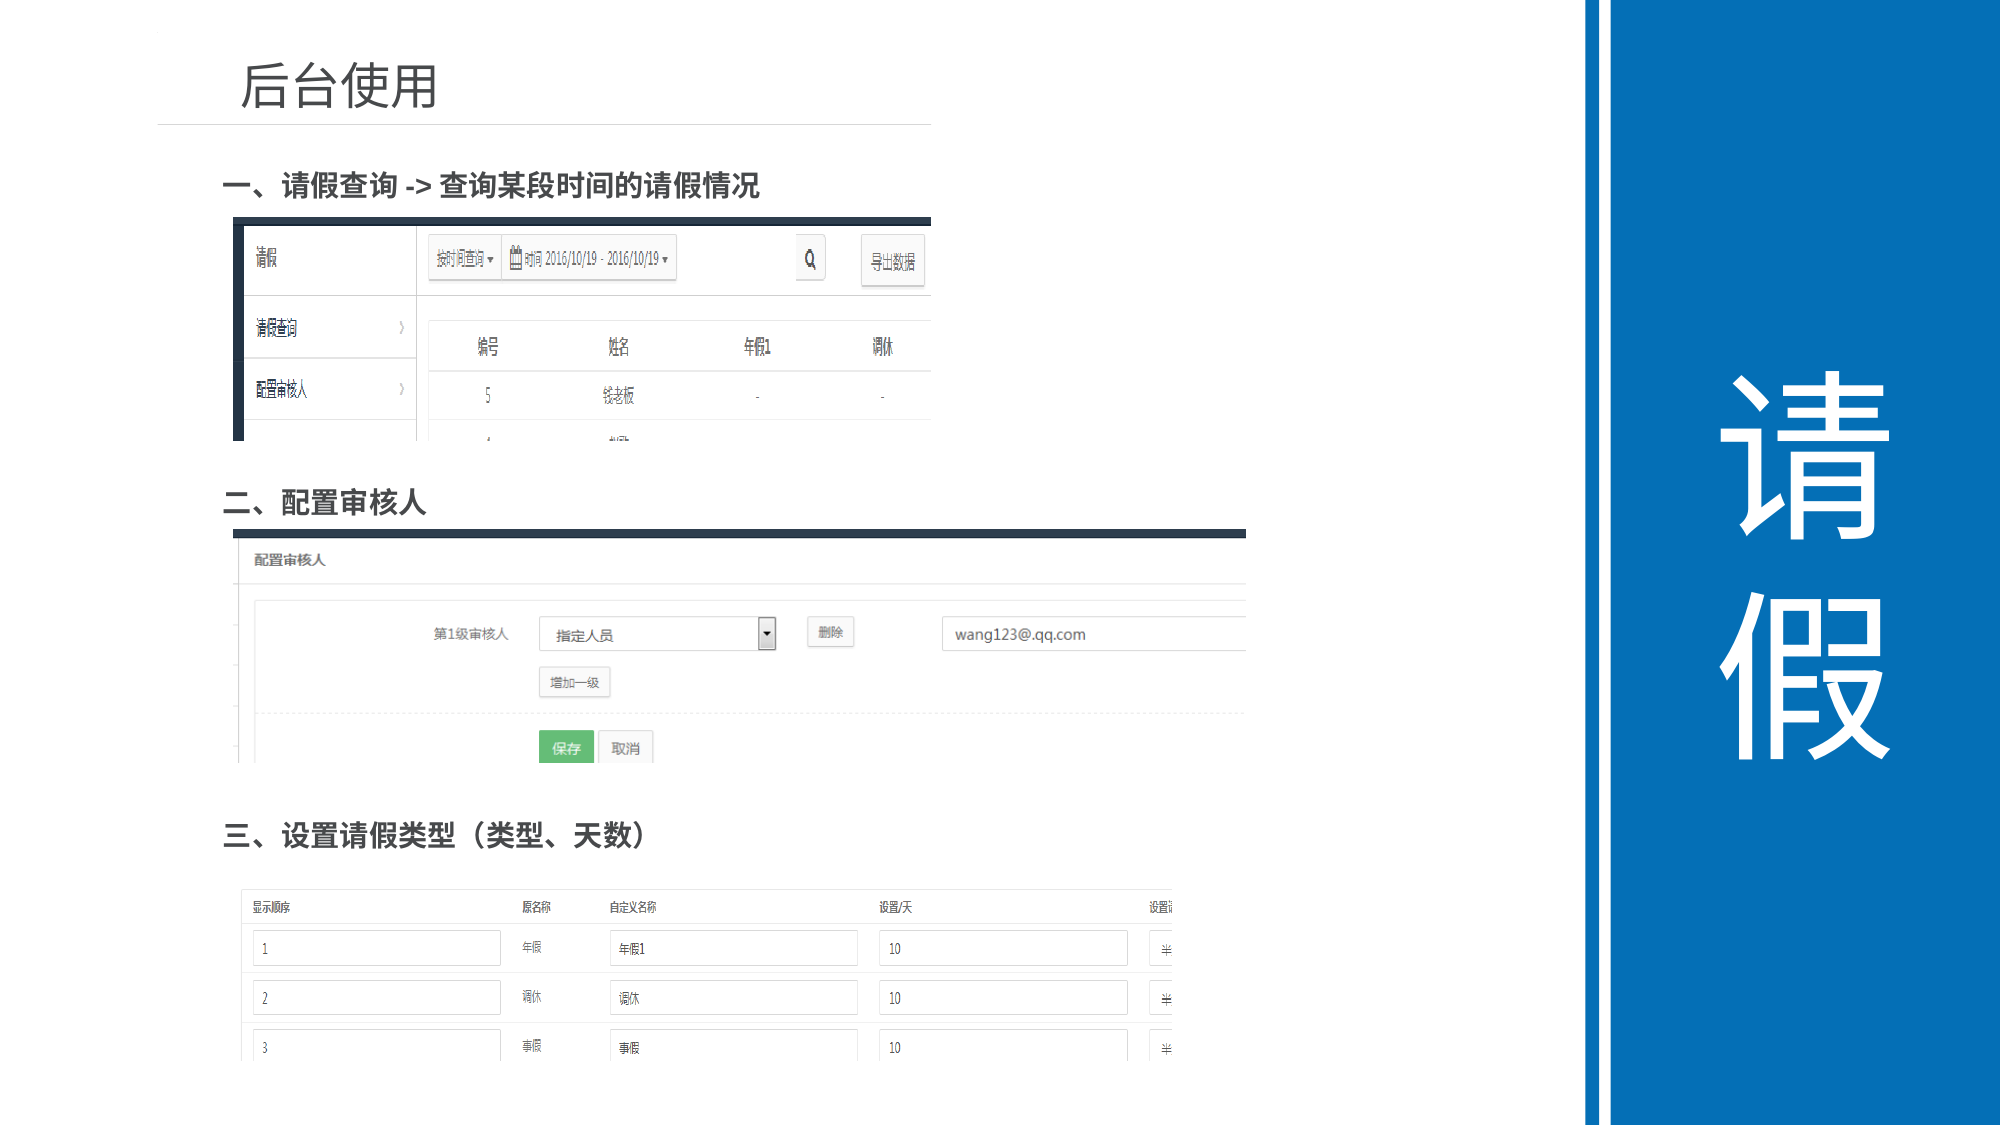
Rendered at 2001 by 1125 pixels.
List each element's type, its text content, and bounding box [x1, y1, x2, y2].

text_box 请假 [1610, 0, 2000, 1125]
picture [233, 529, 1246, 763]
picture [233, 217, 931, 441]
text_box 一、请假查询->查询某段时间的请假情况 二、配置审核人 [208, 149, 1418, 573]
picture [233, 877, 1172, 1062]
text_box 三、设置请假类型（类型、天数） [208, 799, 942, 860]
text_box [1584, 0, 1600, 1125]
